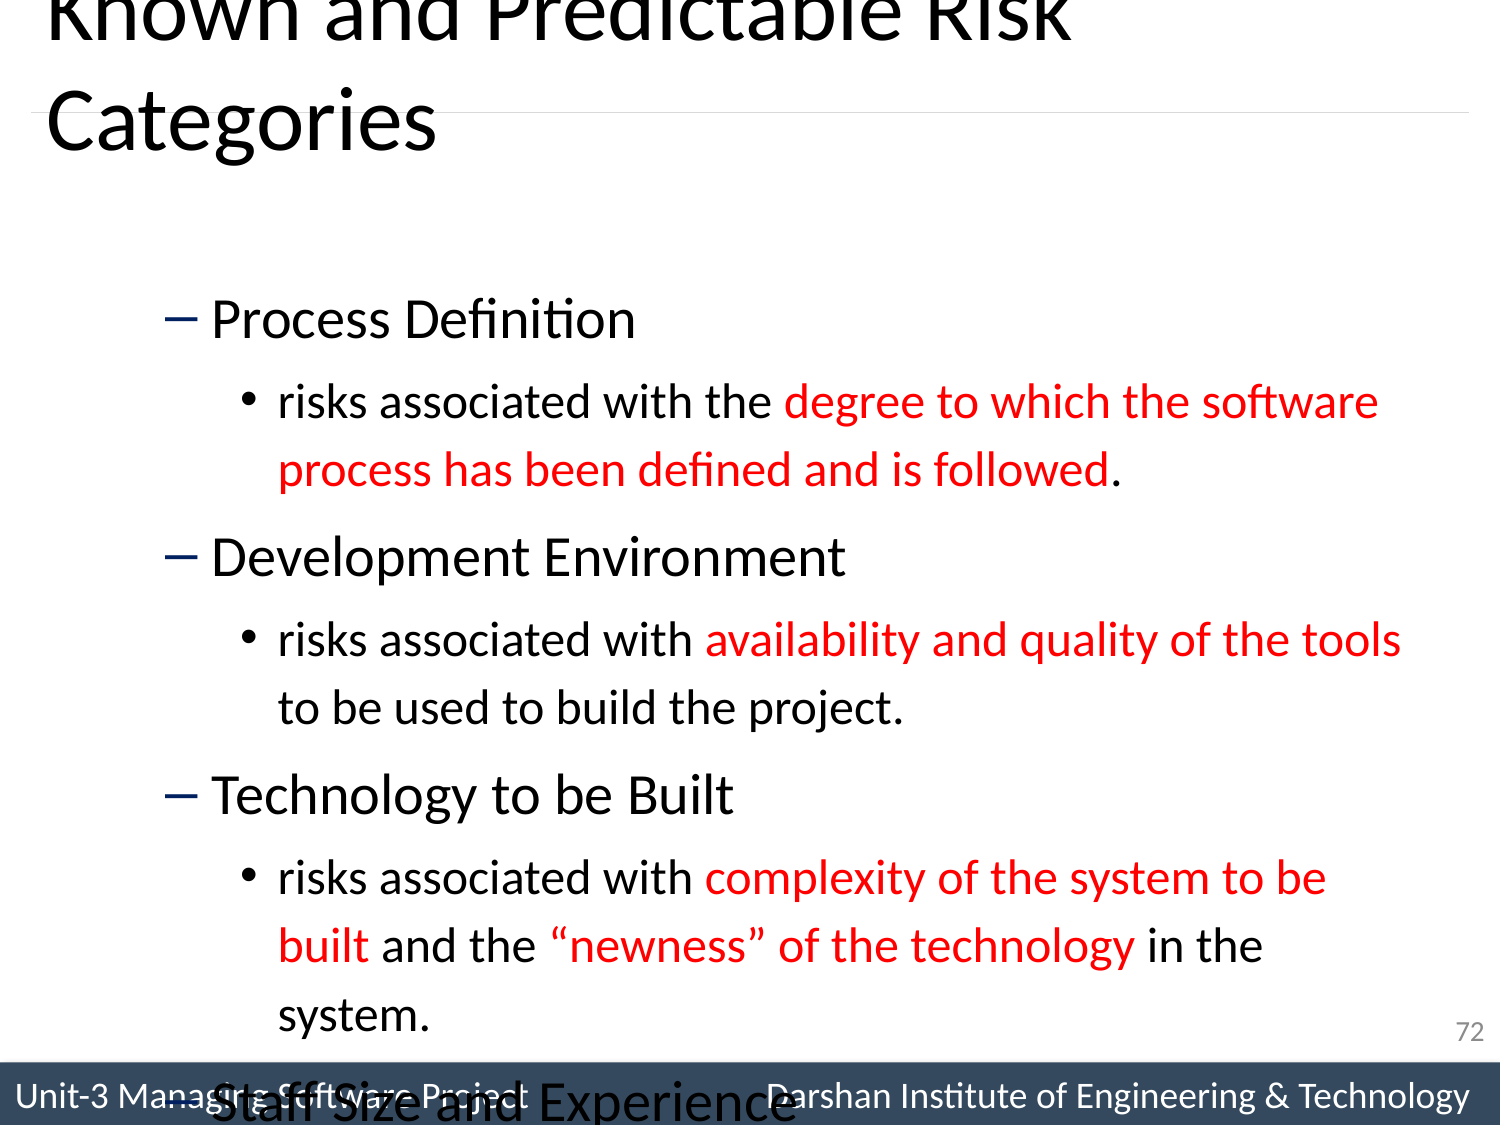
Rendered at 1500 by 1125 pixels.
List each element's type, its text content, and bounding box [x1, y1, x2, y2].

list Process Definition risks associated with the degree to which the software process has been defined and is followed. Development Environment risks associated with availability and quality of the tools to be used to build the project. Technology to be Built risks associated with complexity of the system to be built and the “newness” of the technology in the system. Staff Size and Experience risks associated with overall technical and project experience of the software engineers who will do the work. [75, 262, 1425, 1005]
title Known and Predictable Risk Categories [31, 0, 1469, 125]
slide_number 72 [1149, 999, 1500, 1060]
